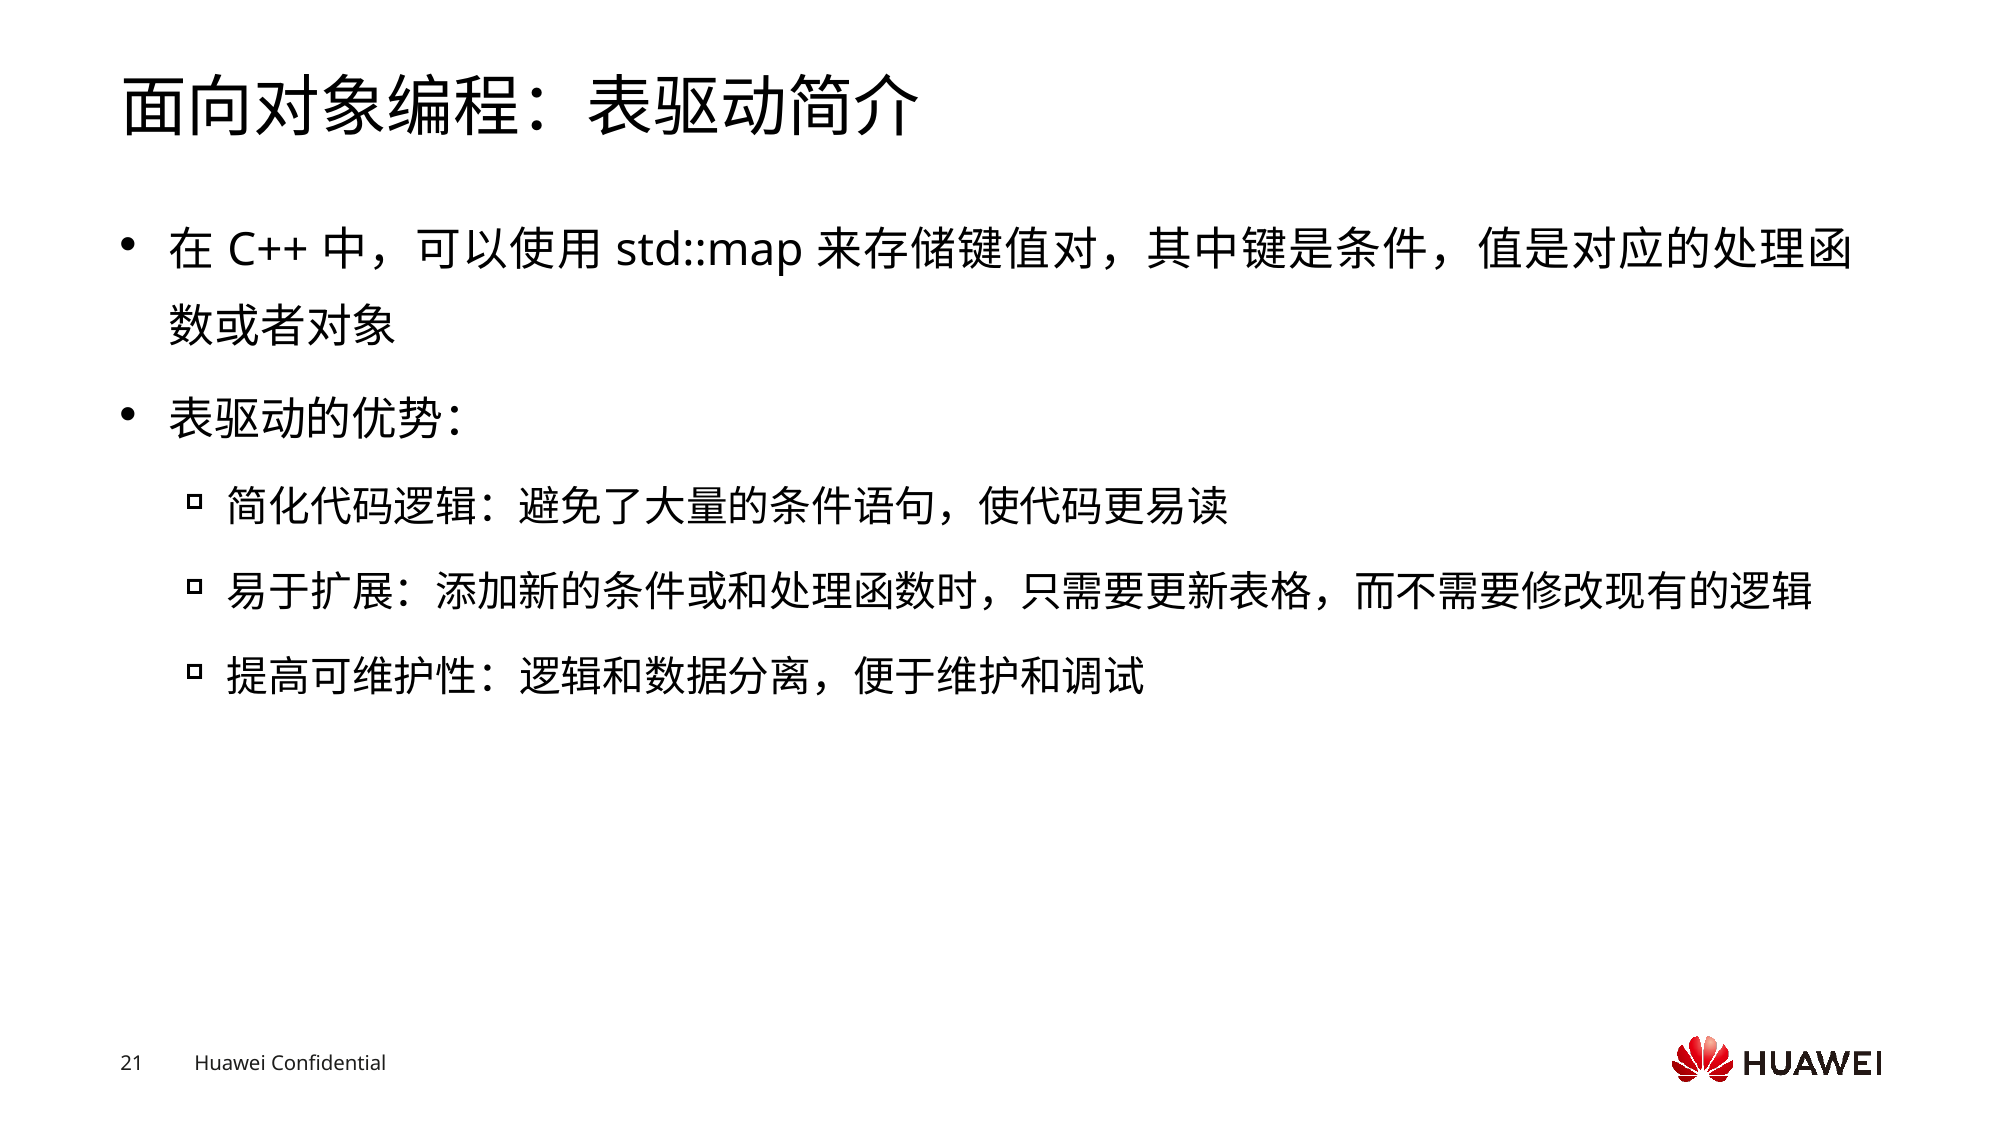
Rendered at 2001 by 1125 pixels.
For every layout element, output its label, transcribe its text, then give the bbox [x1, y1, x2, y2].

title 面向对象编程：表驱动简介 [120, 73, 1880, 154]
list 在C++中，可以使用std::map来存储键值对，其中键是条件，值是对应的处理函数或者对象 表驱动的优势： 简化代码逻辑：避免了大量的条件语句，使代码更易读 易于扩展：添加新的条件或和处理函数时，只需要更新表格，而不需要修改现有的逻辑 提高可维护性：逻辑和数据分离，便于维护和调试 [105, 190, 1867, 992]
picture [1672, 1036, 1881, 1082]
